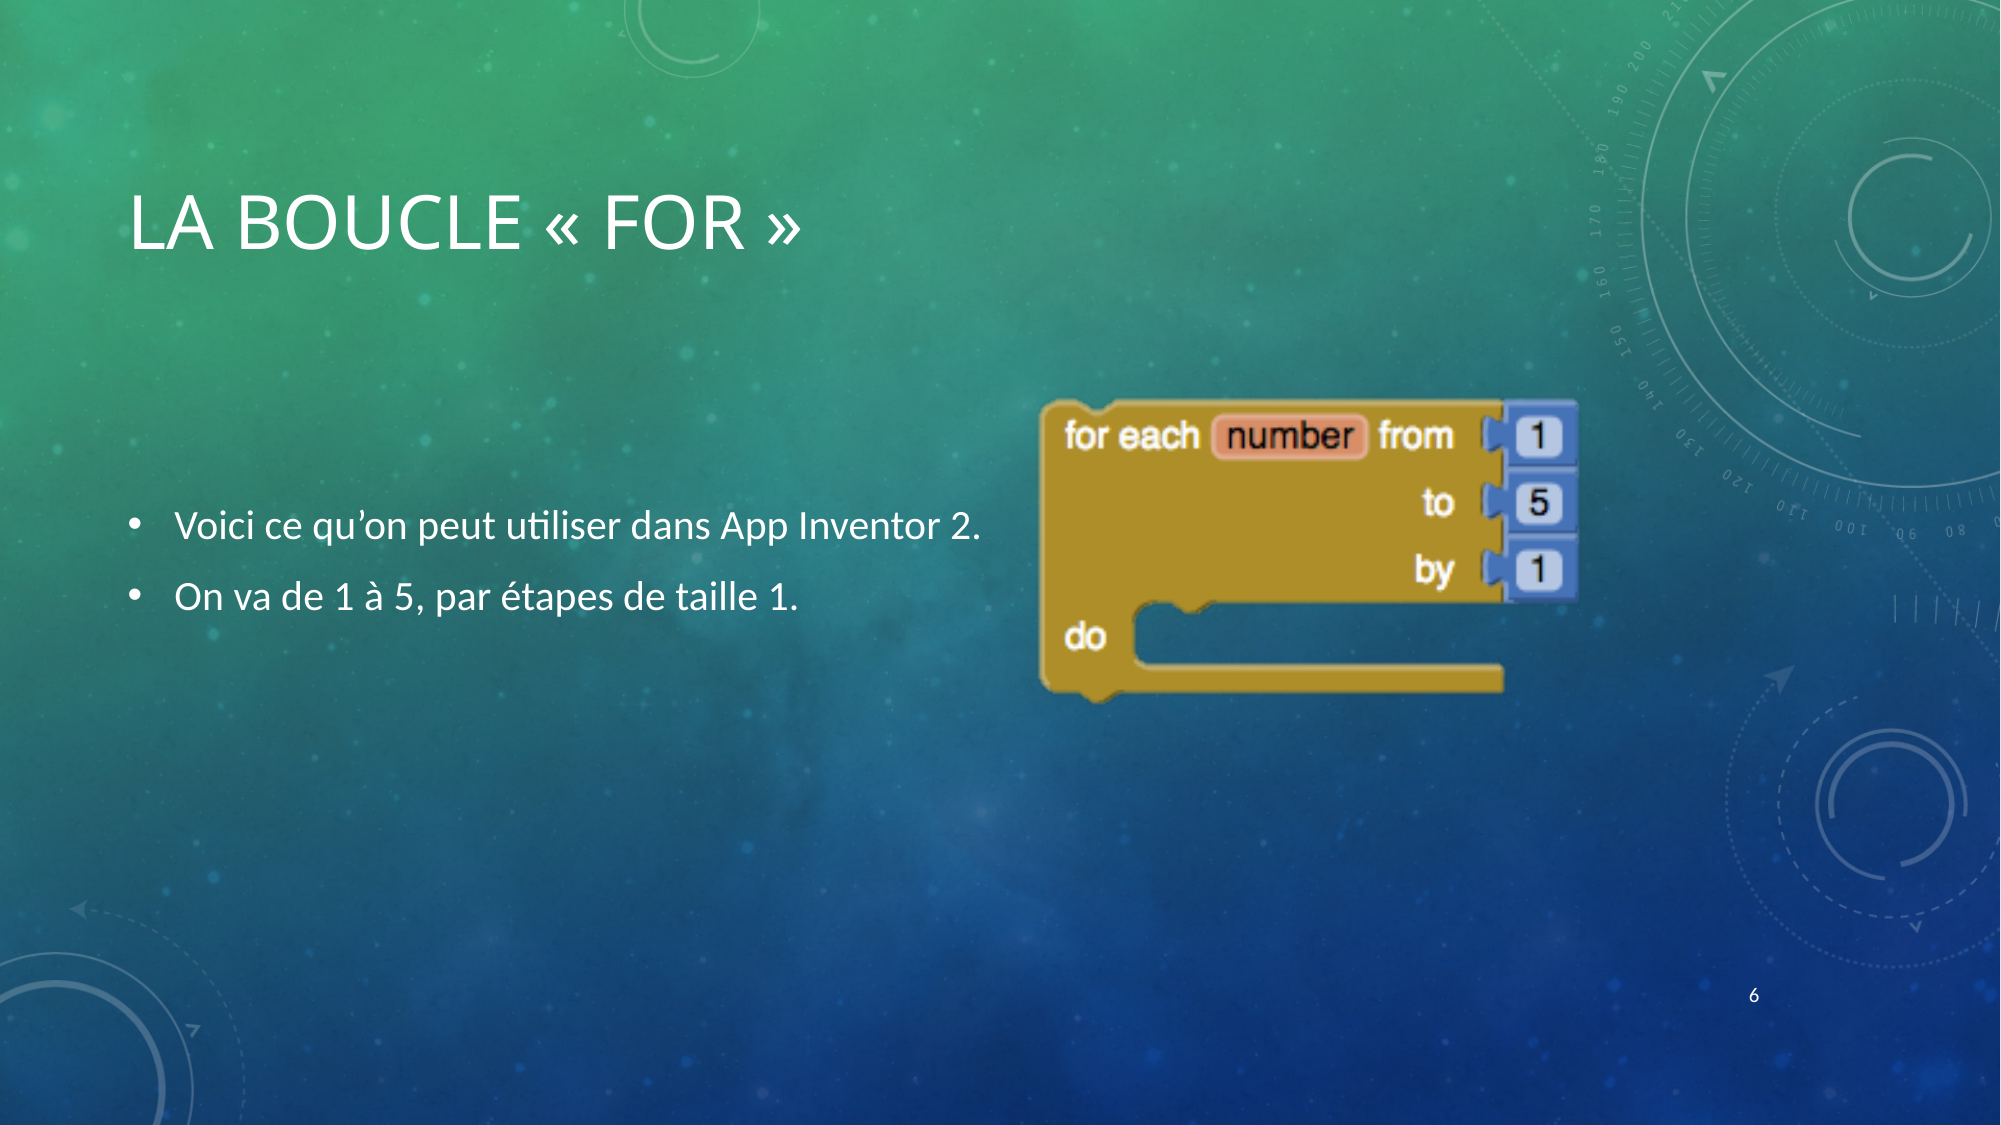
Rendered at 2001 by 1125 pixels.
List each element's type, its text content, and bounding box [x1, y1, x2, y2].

picture [0, 0, 2001, 1125]
title La boucle « For » [112, 99, 1775, 339]
list Voici ce qu’on peut utiliser dans App Inventor 2. On va de 1 à 5, par étapes de taille 1. [112, 490, 1775, 774]
slide_number 6 [1684, 963, 1775, 1025]
